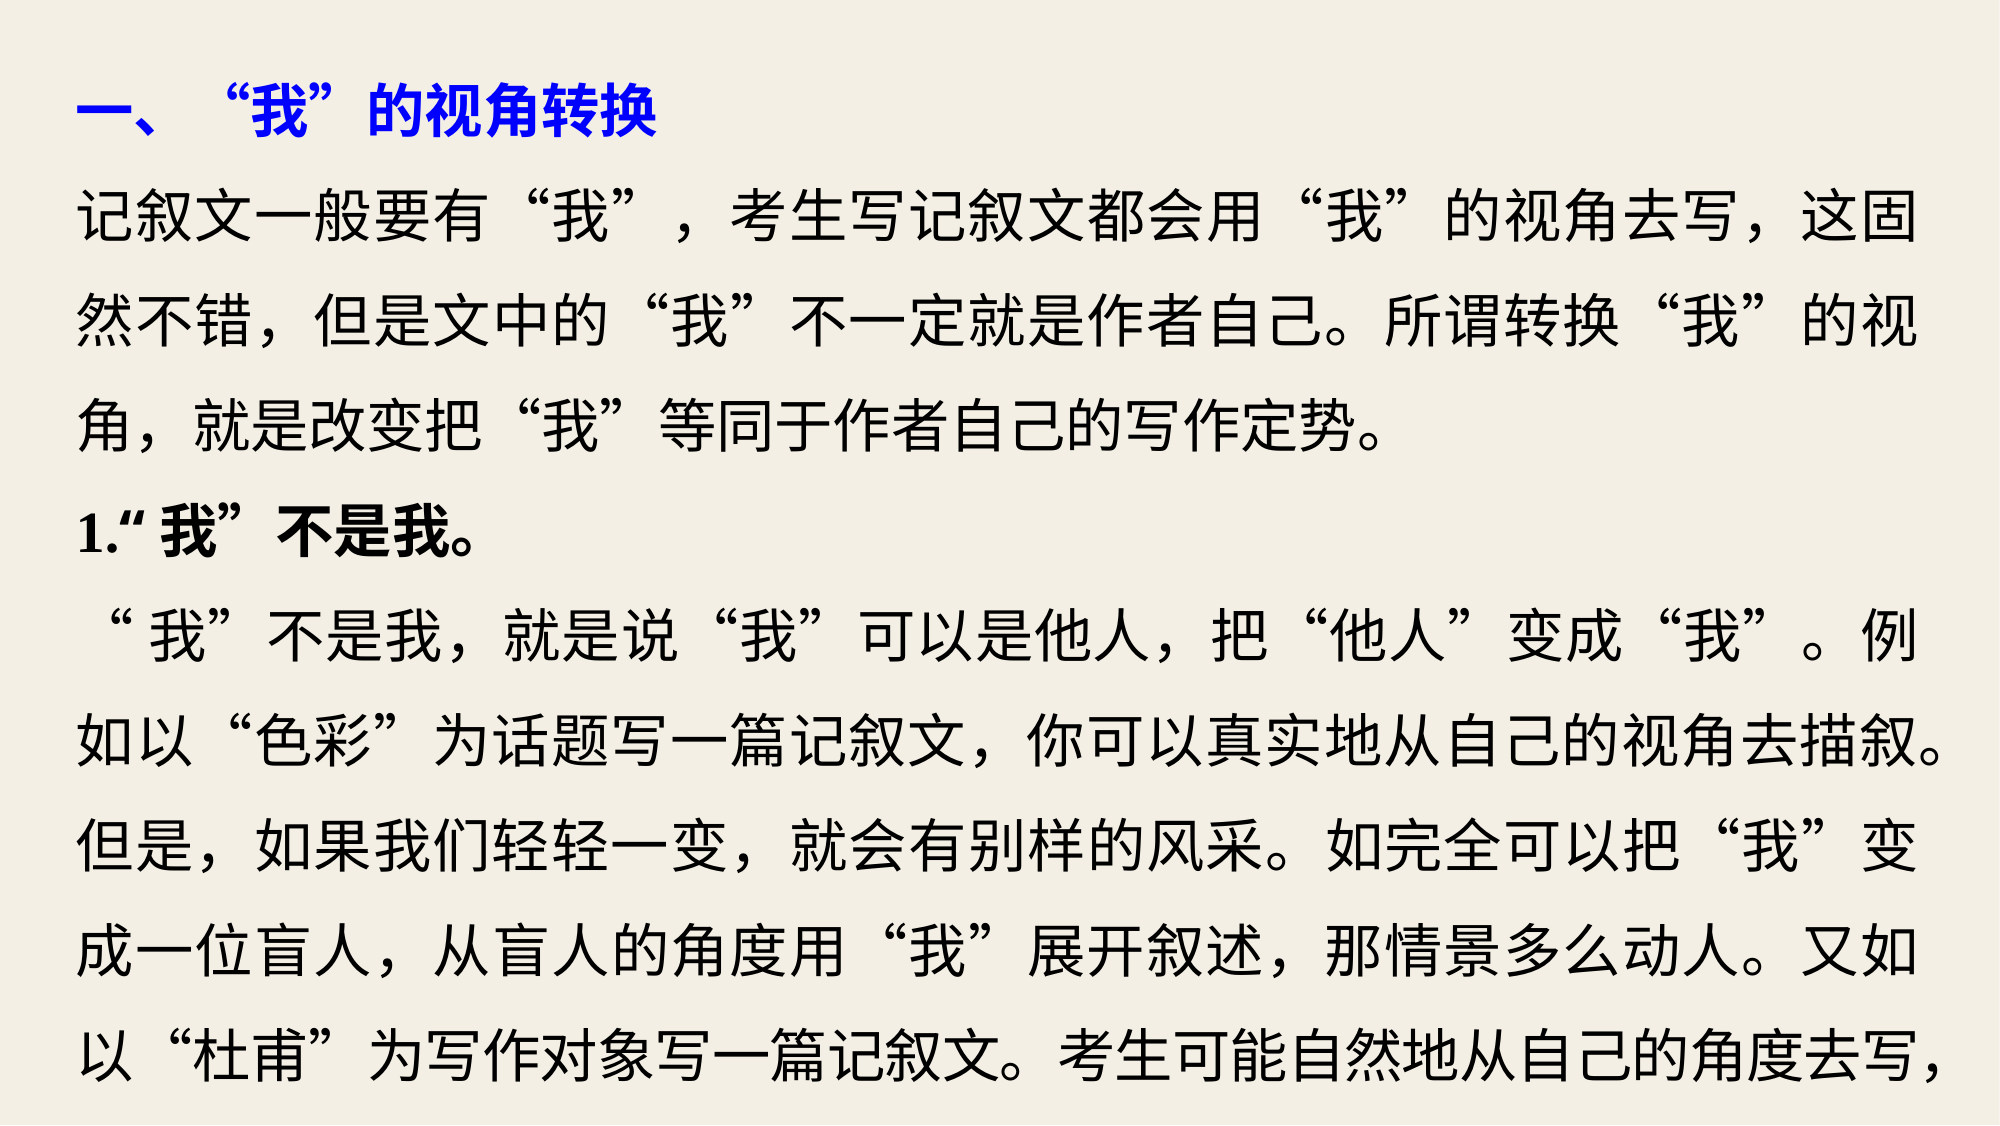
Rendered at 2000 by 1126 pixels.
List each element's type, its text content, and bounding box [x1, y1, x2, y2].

text_box 一、“我”的视角转换 记叙文一般要有“我”，考生写记叙文都会用“我”的视角去写，这固然不错，但是文中的“我”不一定就是作者自己。所谓转换“我”的视角，就是改变把“我”等同于作者自己的写作定势。 1.“我”不是我。 “我”不是我，就是说“我”可以是他人，把“他人”变成“我”。例如以“色彩”为话题写一篇记叙文，你可以真实地从自己的视角去描叙。但是，如果我们轻轻一变，就会有别样的风采。如完全可以把“我”变成一位盲人，从盲人的角度用“我”展开叙述，那情景多么动人。又如以“杜甫”为写作对象写一篇记叙文。考生可能自然地从自己的角度去写， [55, 29, 1939, 1099]
